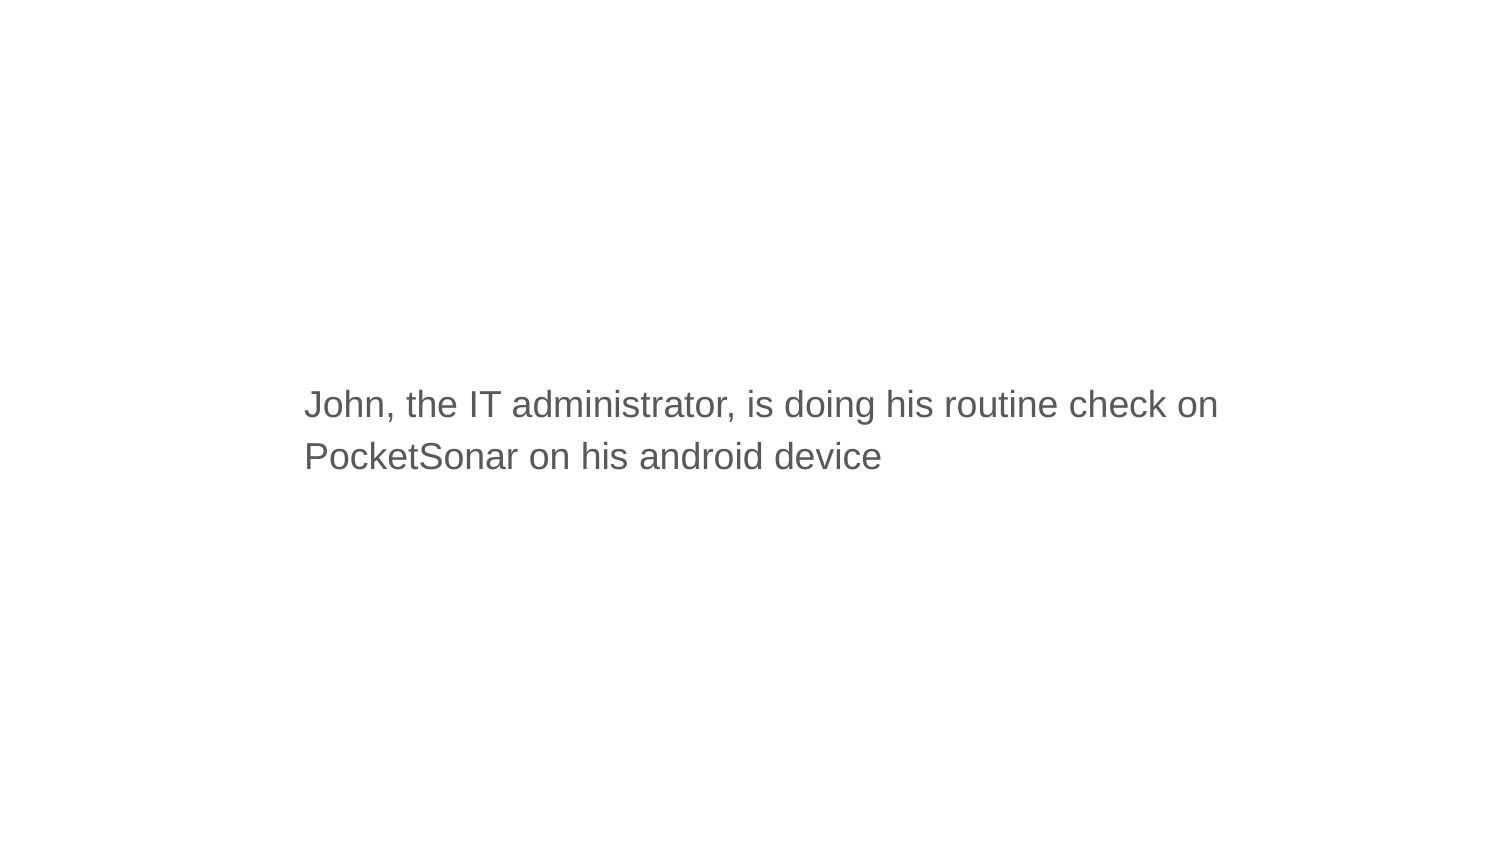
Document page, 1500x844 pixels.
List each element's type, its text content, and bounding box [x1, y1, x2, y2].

list John, the IT administrator, is doing his routine check on PocketSonar on his android device [289, 358, 1288, 476]
